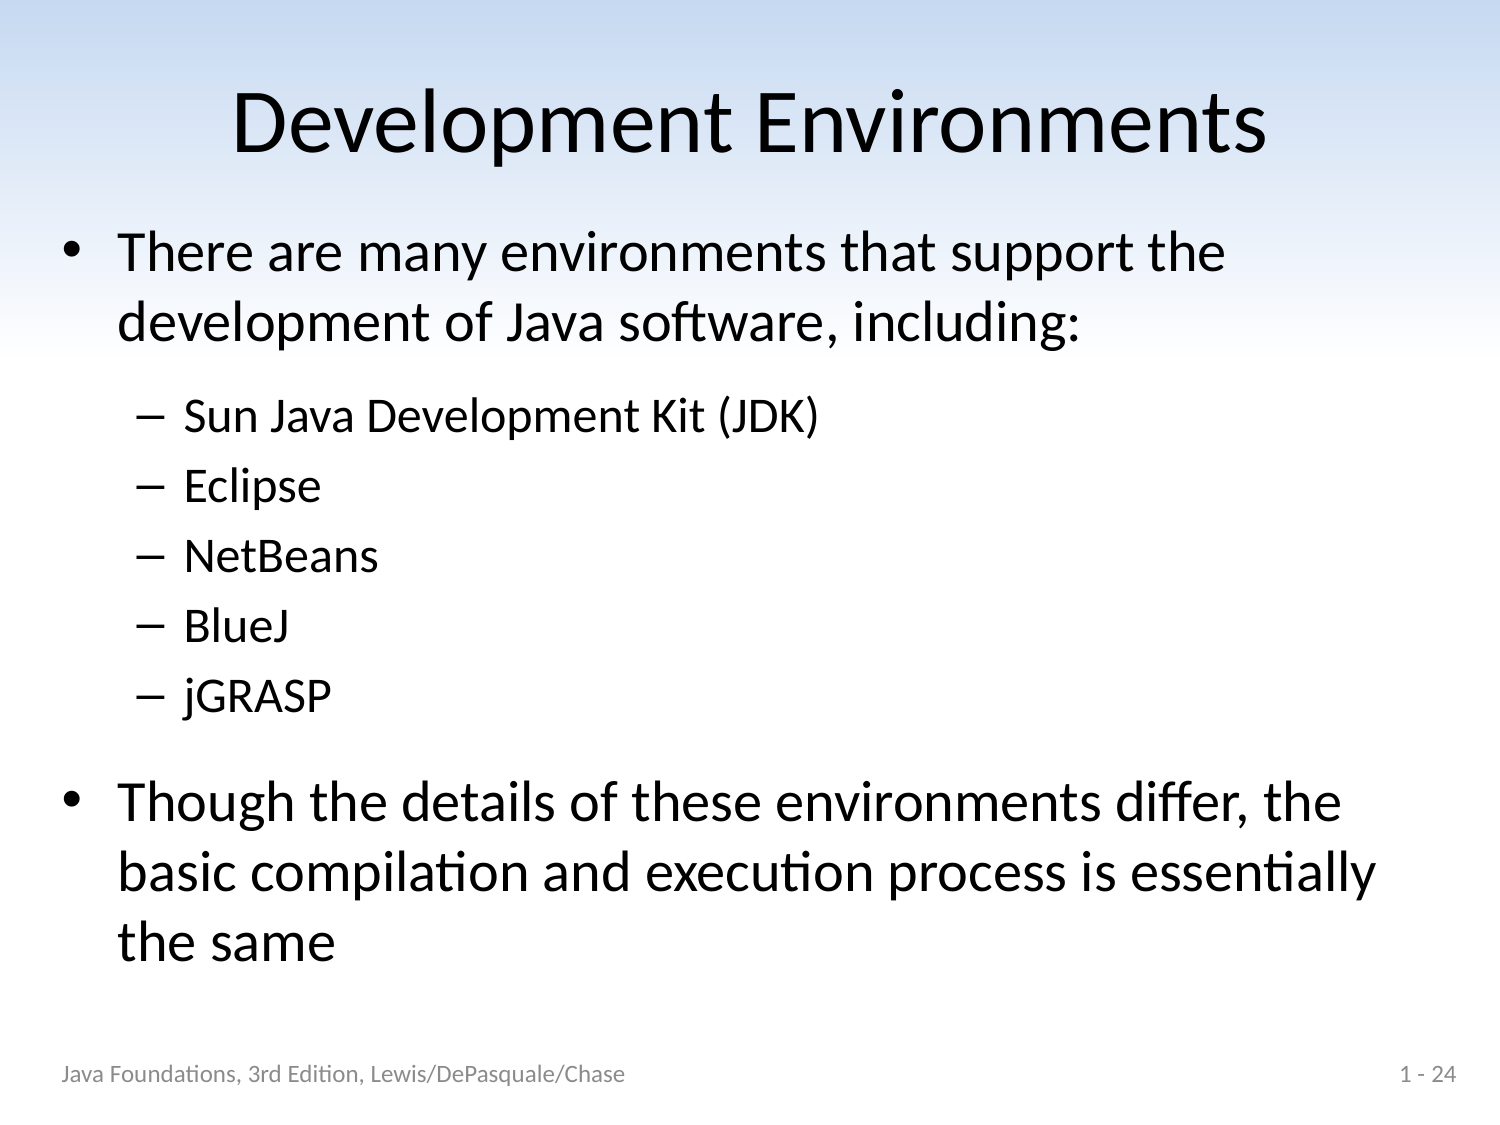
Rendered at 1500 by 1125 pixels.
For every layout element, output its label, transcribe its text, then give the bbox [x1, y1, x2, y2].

list There are many environments that support the development of Java software, including: Sun Java Development Kit (JDK) Eclipse NetBeans BlueJ jGRASP Though the details of these environments differ, the basic compilation and execution process is essentially the same [46, 205, 1473, 1043]
footer Java Foundations, 3rd Edition, Lewis/DePasquale/Chase [46, 1042, 1121, 1103]
slide_number 1 - 24 [1121, 1042, 1472, 1103]
title Development Environments [28, 45, 1473, 186]
